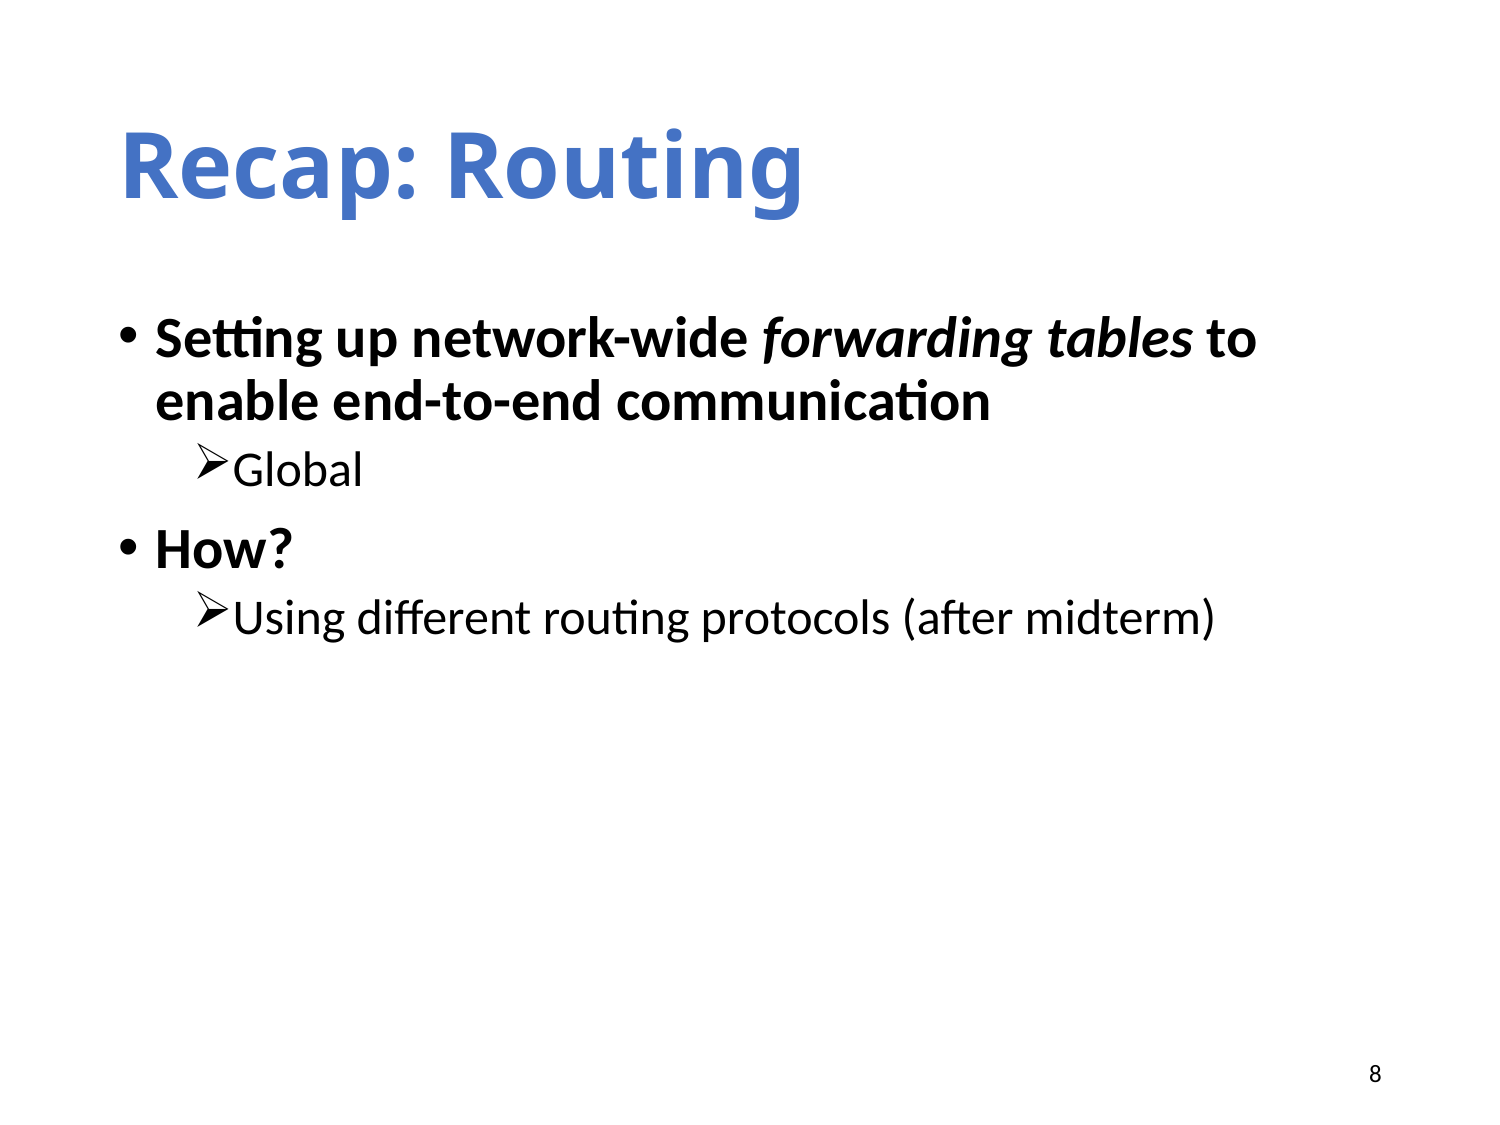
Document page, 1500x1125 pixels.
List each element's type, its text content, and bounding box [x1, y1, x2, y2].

list Setting up network-wide forwarding tables to enable end-to-end communication Global How? Using different routing protocols (after midterm) [103, 299, 1397, 1014]
slide_number 8 [1059, 1042, 1397, 1103]
title Recap: Routing [103, 59, 1397, 278]
